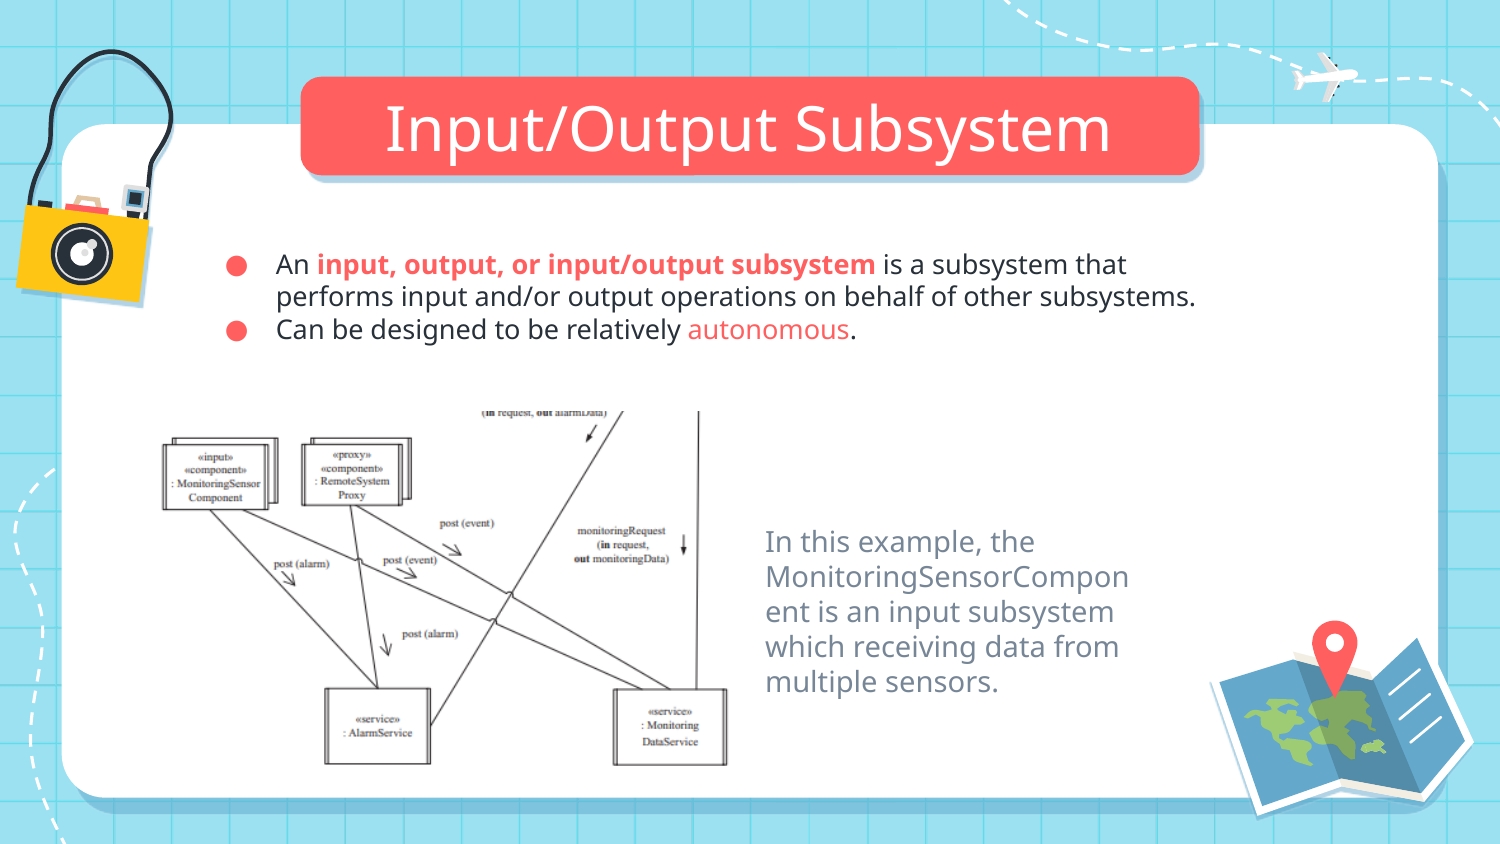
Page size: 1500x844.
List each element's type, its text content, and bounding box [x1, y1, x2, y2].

title Input/Output Subsystem [118, 88, 1382, 164]
list An input, output, or input/output subsystem is a subsystem that performs input and/or output operations on behalf of other subsystems. Can be designed to be relatively autonomous. [185, 199, 1222, 393]
text_box [302, 164, 1198, 176]
text_box [302, 76, 1198, 88]
picture [144, 411, 751, 771]
text_box In this example, the MonitoringSensorComponent is an input subsystem which receiving data from multiple sensors. [755, 508, 1159, 714]
